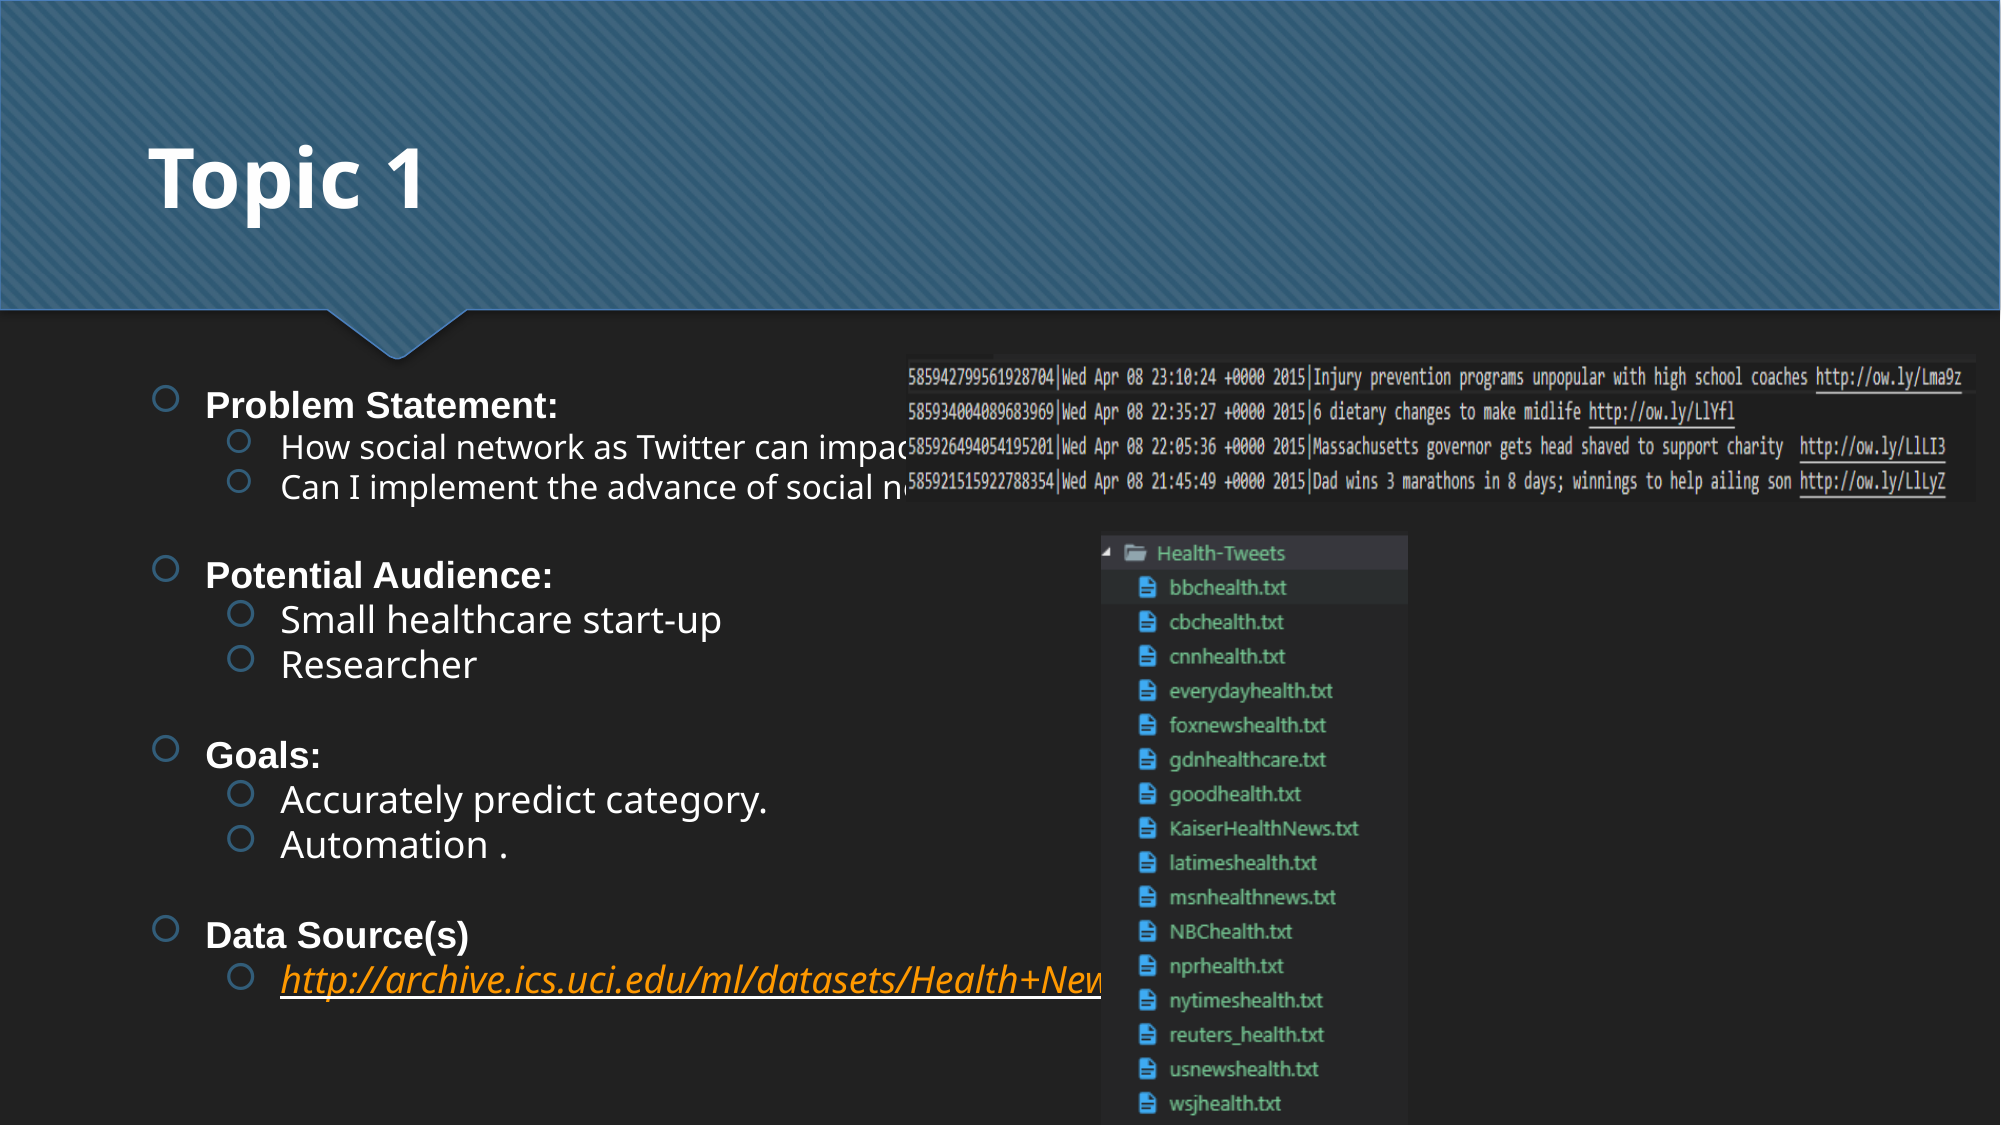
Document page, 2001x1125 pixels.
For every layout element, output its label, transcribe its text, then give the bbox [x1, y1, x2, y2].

picture [1, 1, 1999, 357]
picture [906, 354, 1976, 502]
picture [1101, 530, 1408, 1125]
text_box Topic 1 [132, 73, 1867, 233]
text_box Problem Statement: How social network as Twitter can impact healthcare. Can I implement the advance of social network? Potential Audience: Small healthcare start-up Researcher Goals: Accurately predict category. Automation . Data Source(s) http://archive.ics.uci.edu/ml/datasets/Health+News+in+Twitter# [134, 387, 1866, 1046]
